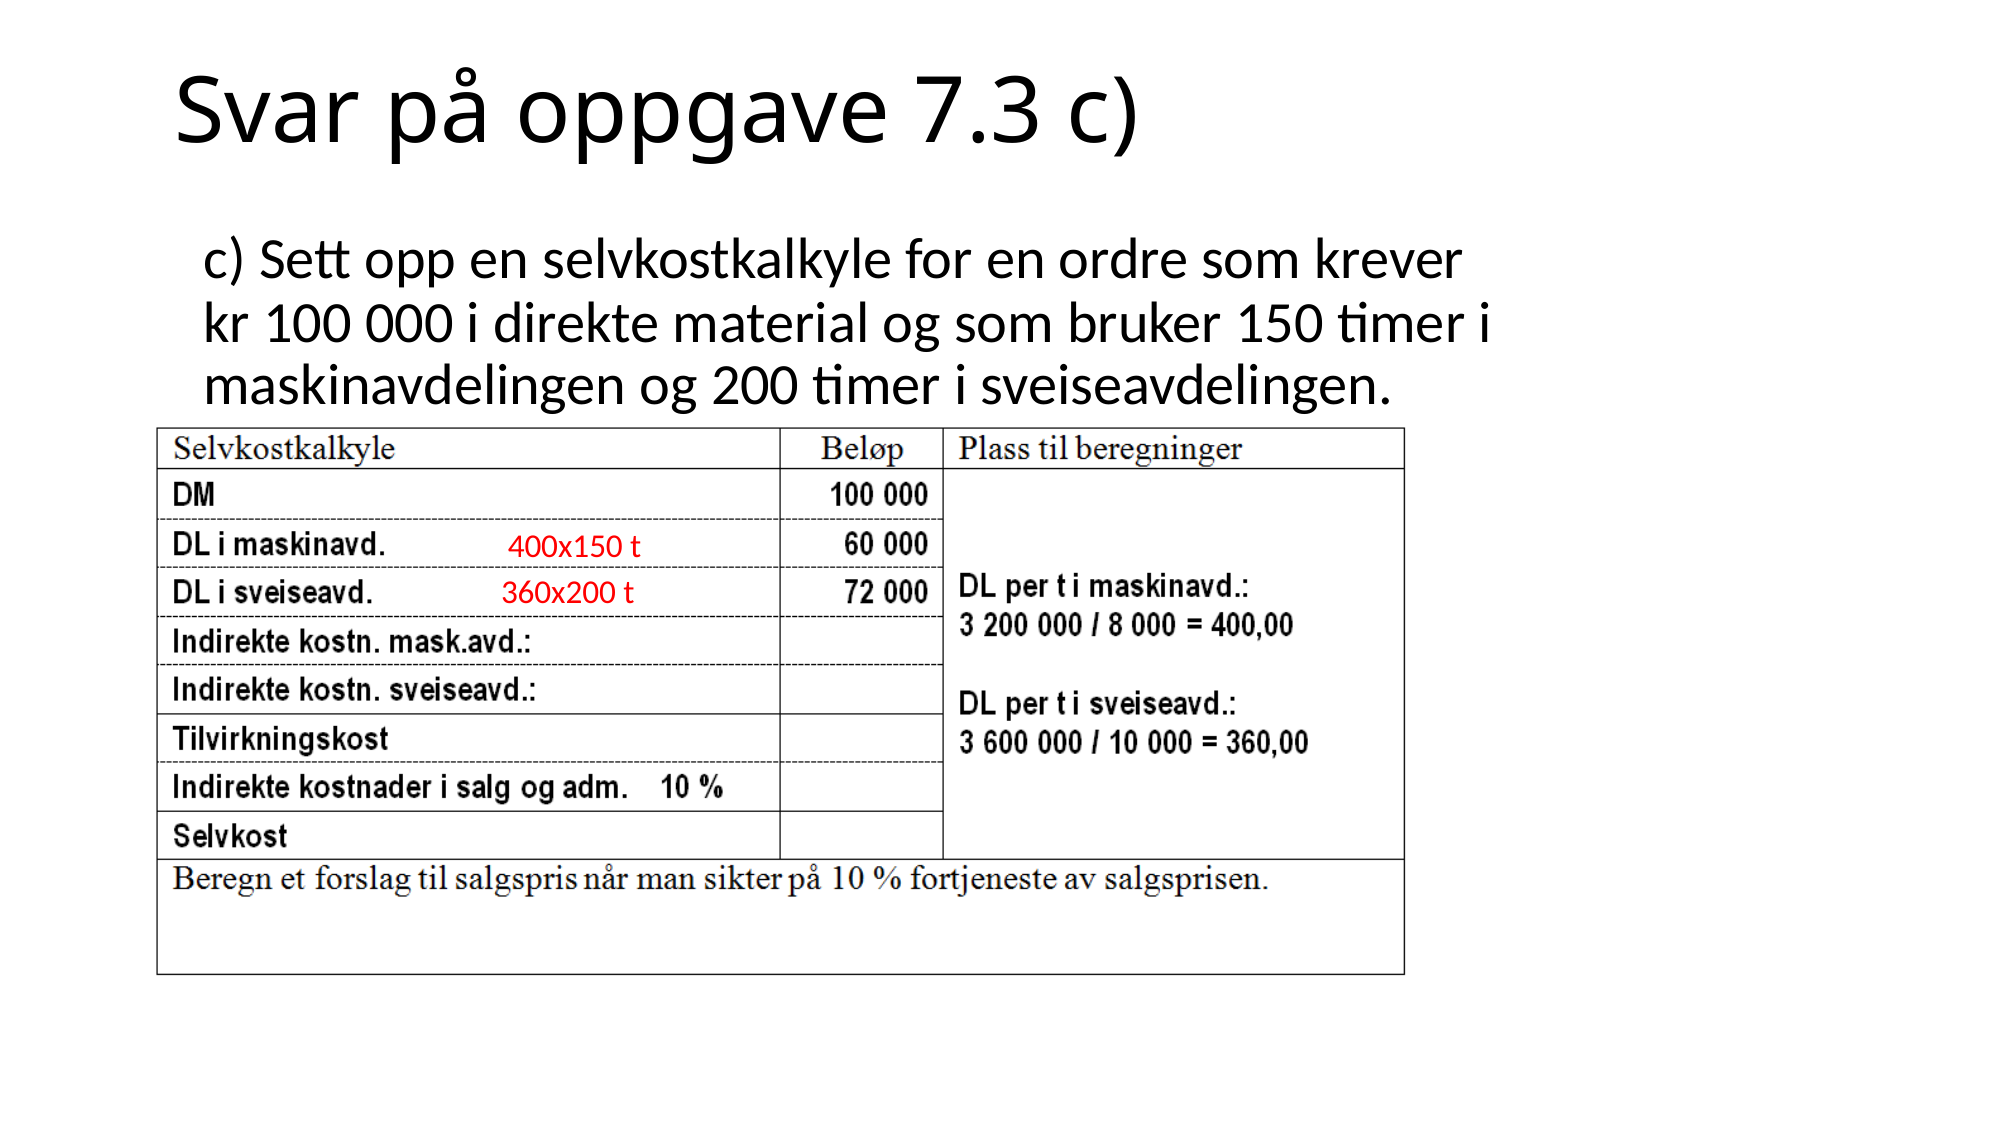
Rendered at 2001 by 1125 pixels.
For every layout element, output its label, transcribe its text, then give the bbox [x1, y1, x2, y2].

list c) Sett opp en selvkostkalkyle for en ordre som krever kr 100 000 i direkte material og som bruker 150 timer i maskinavdelingen og 200 timer i sveiseavdelingen. [169, 221, 1520, 959]
picture [149, 420, 1414, 984]
title Svar på oppgave 7.3 c) [159, 27, 1515, 199]
